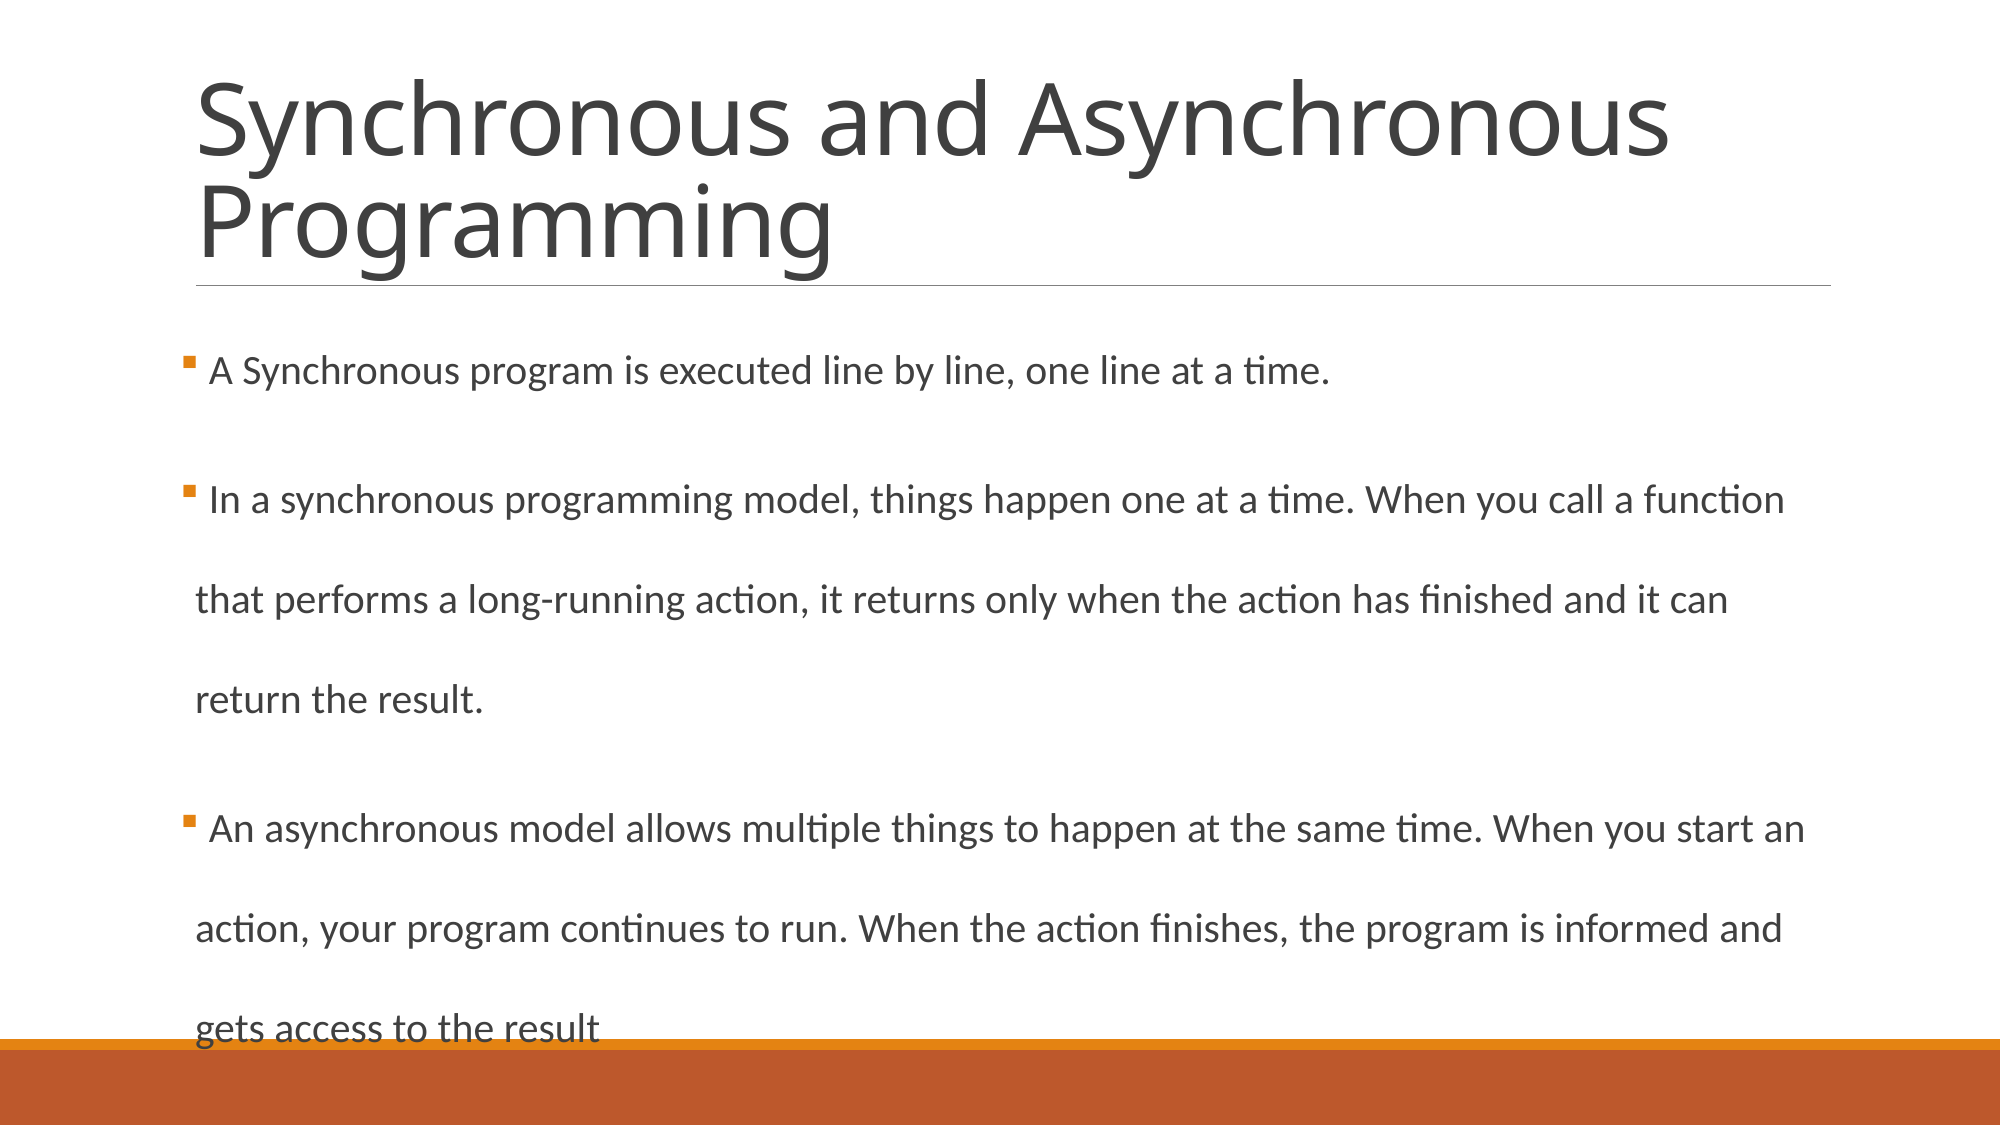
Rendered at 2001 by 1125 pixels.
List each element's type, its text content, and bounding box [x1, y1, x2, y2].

list A Synchronous program is executed line by line, one line at a time. In a synchronous programming model, things happen one at a time. When you call a function that performs a long-running action, it returns only when the action has finished and it can return the result. An asynchronous model allows multiple things to happen at the same time. When you start an action, your program continues to run. When the action finishes, the program is informed and gets access to the result [180, 285, 1830, 945]
title Synchronous and Asynchronous Programming [180, 47, 1830, 285]
